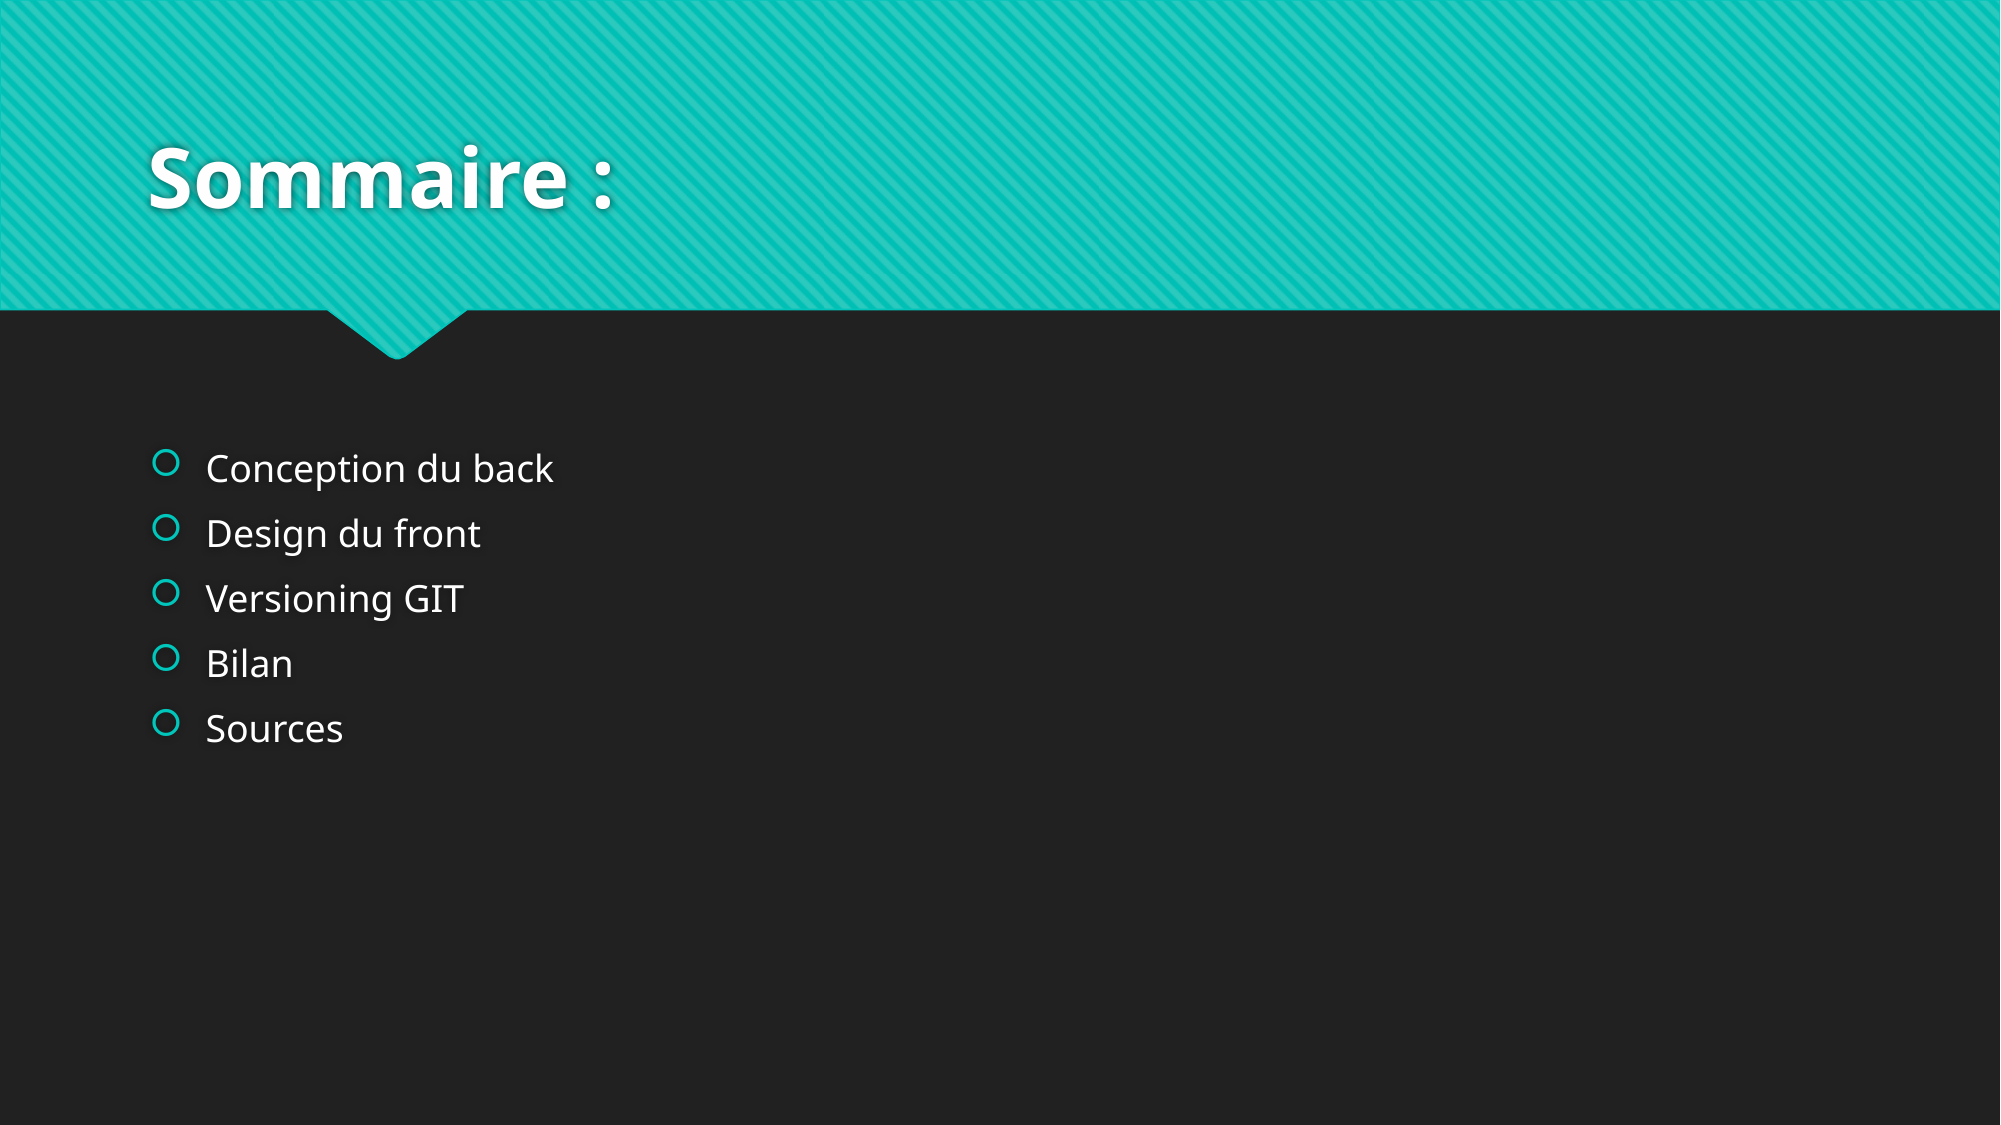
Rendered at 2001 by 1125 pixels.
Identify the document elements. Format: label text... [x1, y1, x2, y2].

list Conception du back Design du front Versioning GIT Bilan Sources [134, 364, 1866, 962]
title Sommaire : [132, 73, 1868, 233]
